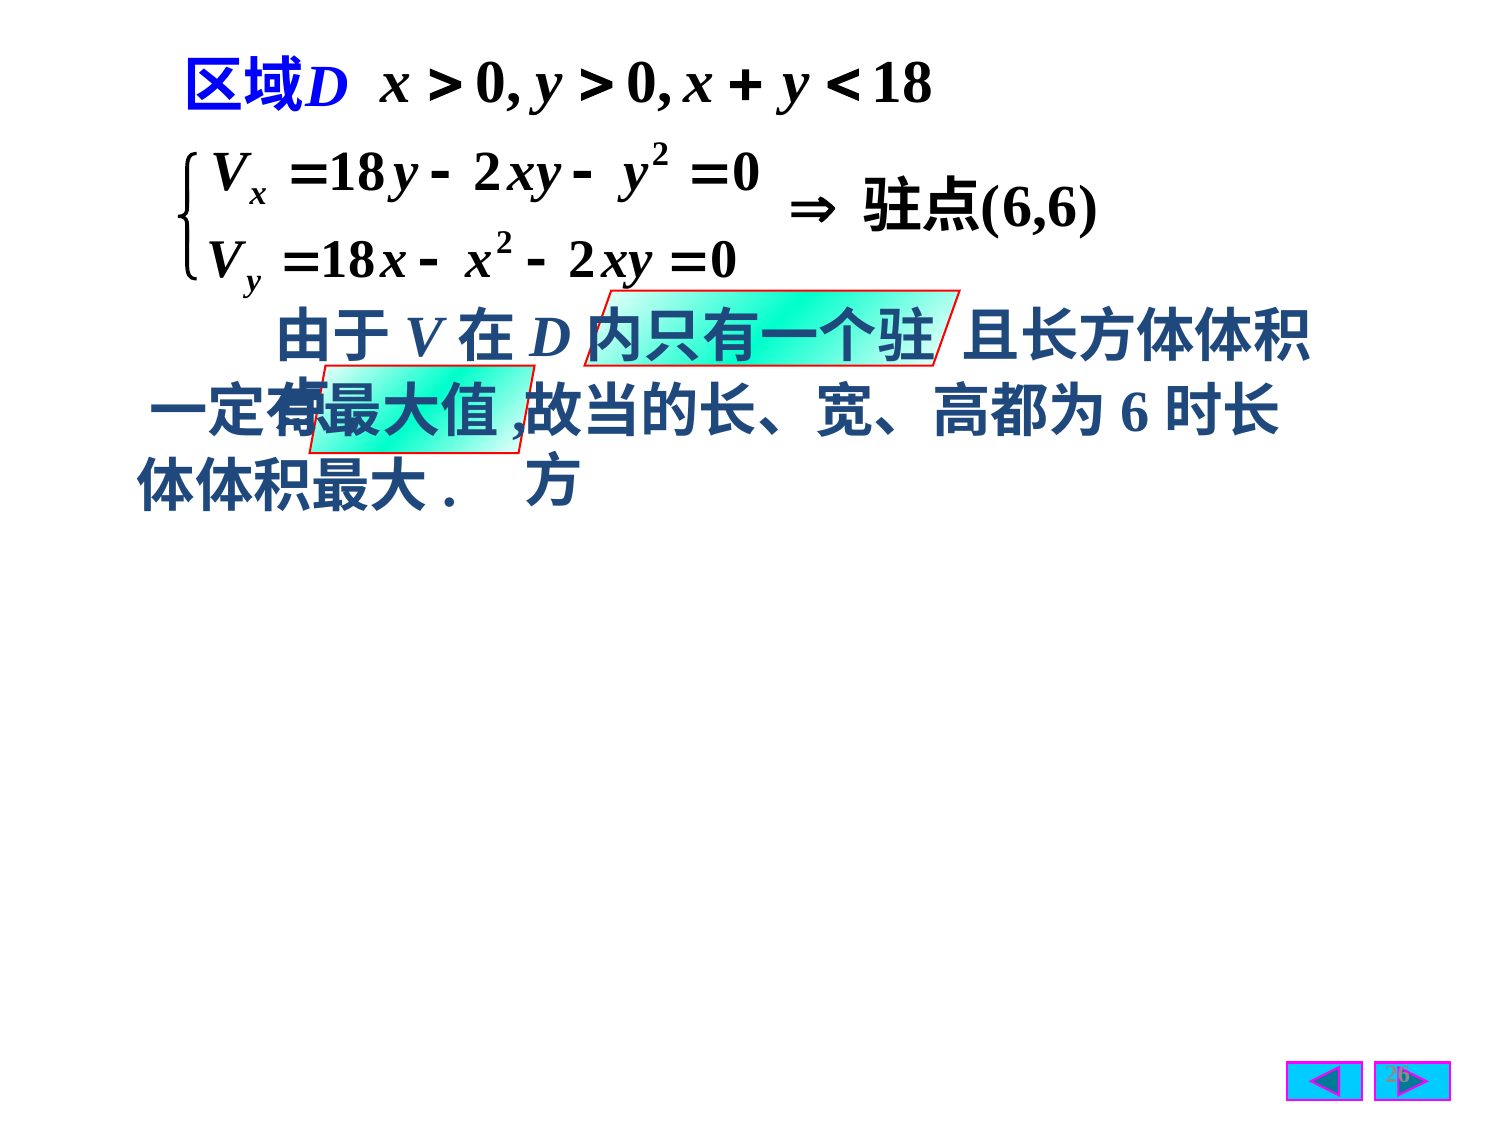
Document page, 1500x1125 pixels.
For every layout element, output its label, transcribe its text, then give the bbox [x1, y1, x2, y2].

slide_number 26 [1074, 1042, 1425, 1103]
text_box 故当的长、宽、高都为6时长方 [509, 365, 1348, 521]
text_box 一定有最大值, [134, 365, 259, 440]
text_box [787, 173, 1102, 246]
text_box 由于V在D内只有一个驻点, [259, 290, 997, 446]
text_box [212, 133, 763, 212]
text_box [171, 148, 226, 285]
text_box 且长方体体积 [997, 290, 1348, 365]
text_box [371, 54, 935, 123]
text_box 体体积最大. [122, 440, 485, 526]
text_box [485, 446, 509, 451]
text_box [209, 223, 741, 304]
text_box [184, 52, 373, 118]
